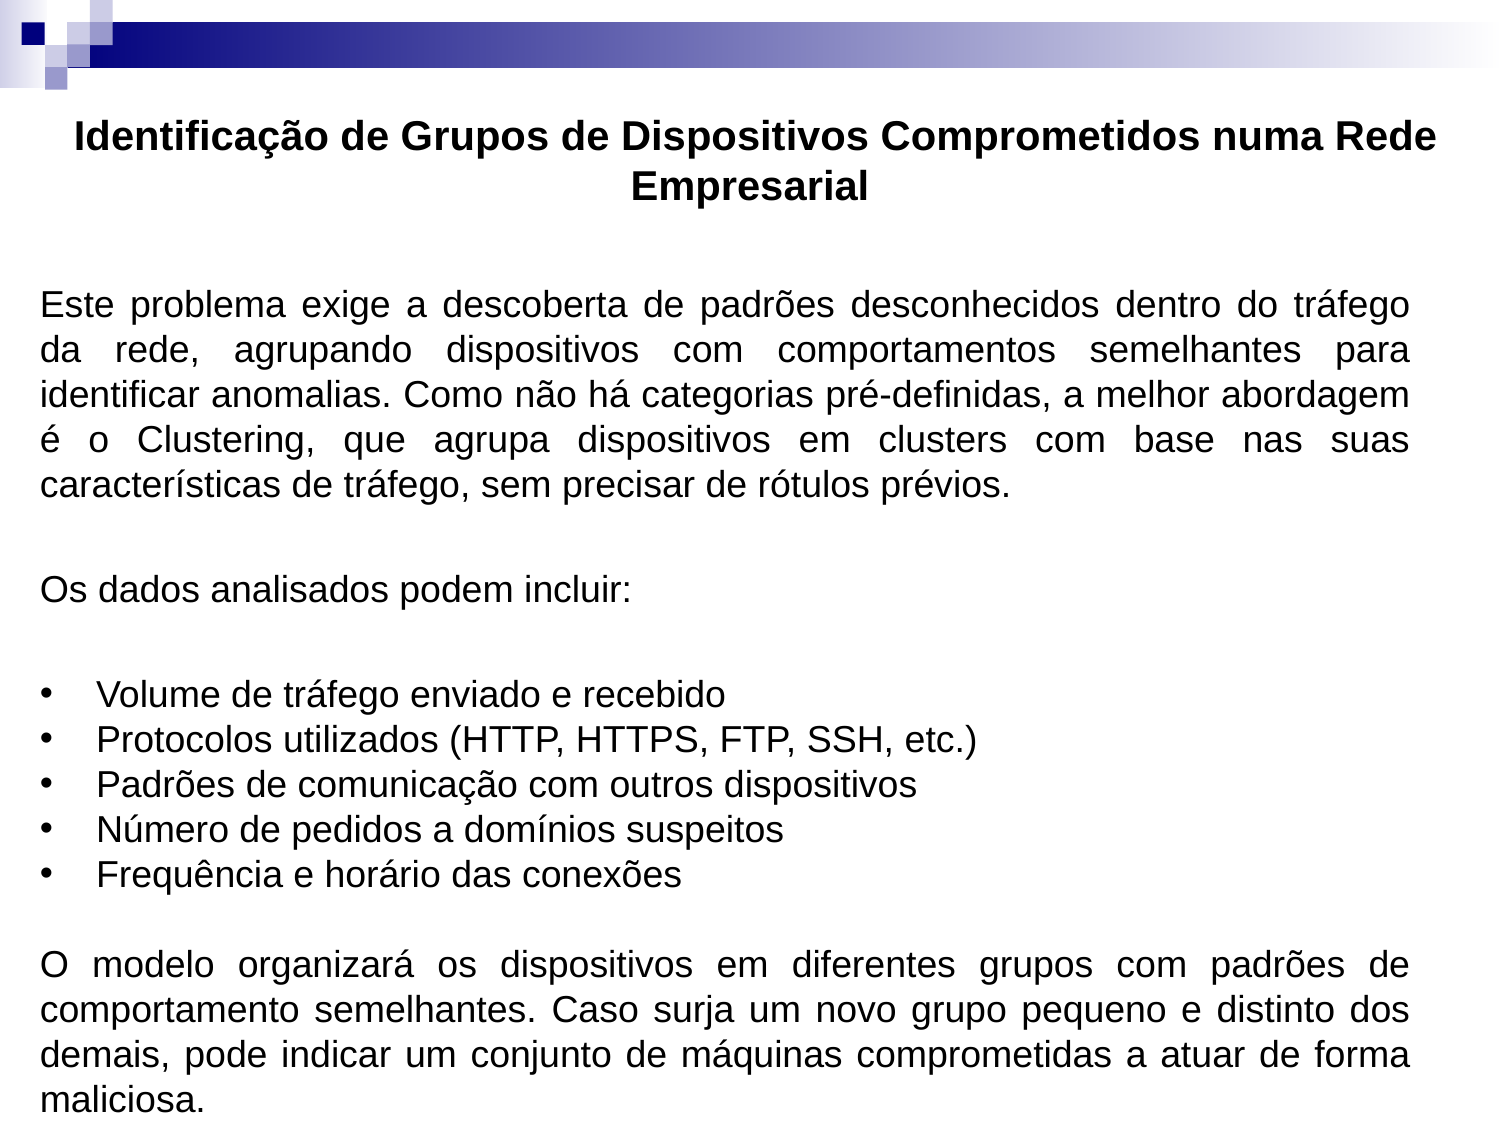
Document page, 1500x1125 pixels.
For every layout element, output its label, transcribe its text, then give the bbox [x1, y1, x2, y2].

text_box Este problema exige a descoberta de padrões desconhecidos dentro do tráfego da rede, agrupando dispositivos com comportamentos semelhantes para identificar anomalias. Como não há categorias pré-definidas, a melhor abordagem é o Clustering, que agrupa dispositivos em clusters com base nas suas características de tráfego, sem precisar de rótulos prévios. Os dados analisados podem incluir: Volume de tráfego enviado e recebido Protocolos utilizados (HTTP, HTTPS, FTP, SSH, etc.) Padrões de comunicação com outros dispositivos Número de pedidos a domínios suspeitos Frequência e horário das conexões O modelo organizará os dispositivos em diferentes grupos com padrões de comportamento semelhantes. Caso surja um novo grupo pequeno e distinto dos demais, pode indicar um conjunto de máquinas comprometidas a atuar de forma maliciosa. [24, 228, 1425, 1125]
title Identificação de Grupos de Dispositivos Comprometidos numa Rede Empresarial [0, 89, 1500, 228]
